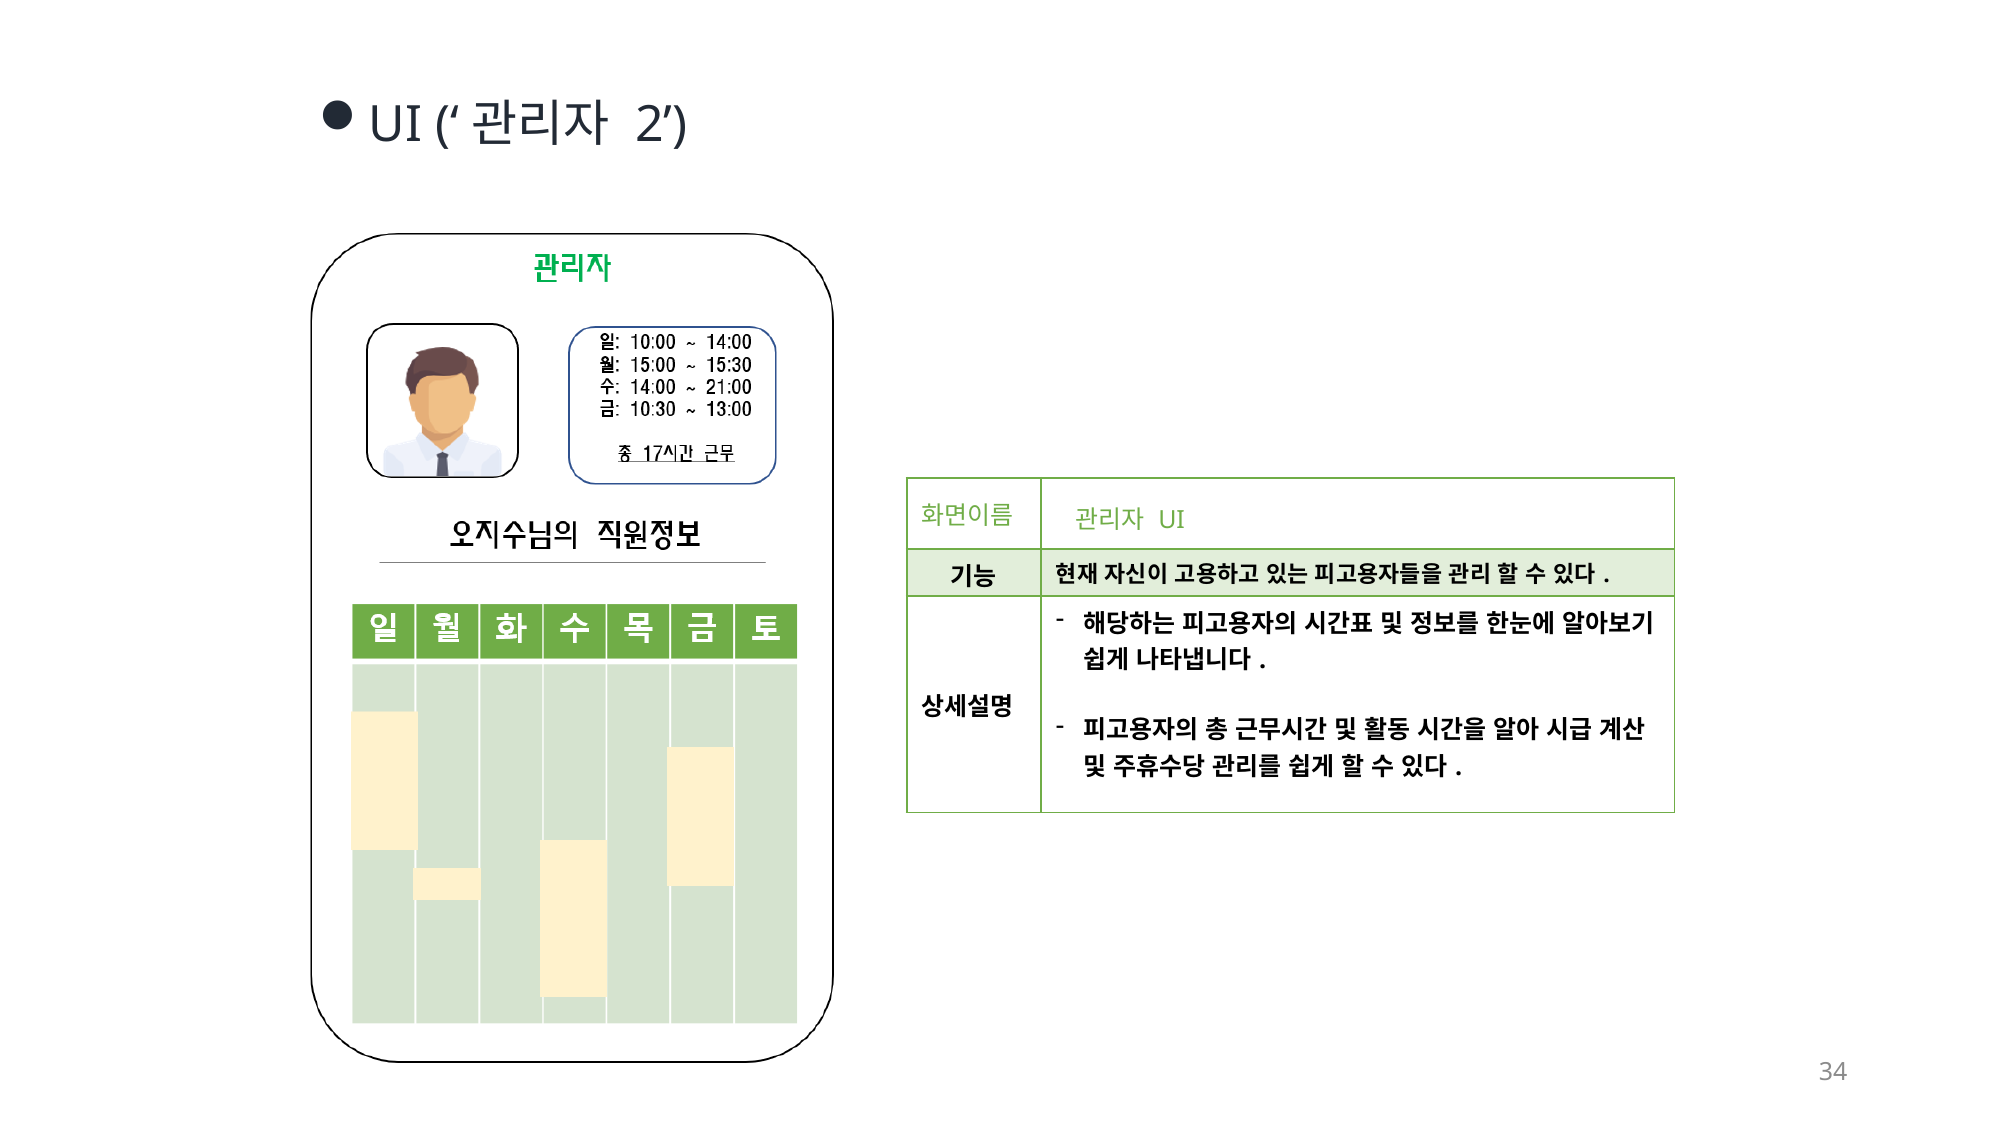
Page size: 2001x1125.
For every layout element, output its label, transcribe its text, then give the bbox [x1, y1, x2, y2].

table_header 화면이름 [908, 479, 1040, 548]
table_cell 해당하는 피고용자의 시간표 및 정보를 한눈에 알아보기 쉽게 나타냅니다. 피고용자의 총 근무시간 및 활동 시간을 알아 시급 계산 및 주휴수당 관리를 쉽게 할 수 있다. [1042, 597, 1674, 812]
table_cell 상세설명 [908, 597, 1040, 812]
picture [279, 219, 847, 1071]
text_box UI (‘관리자 2’) [304, 84, 942, 159]
table_cell 기능 [908, 550, 1040, 595]
slide_number 34 [1412, 1042, 1863, 1103]
table_cell 현재 자신이 고용하고 있는 피고용자들을 관리 할 수 있다. [1042, 550, 1674, 595]
table_header 관리자 UI [1042, 479, 1674, 548]
